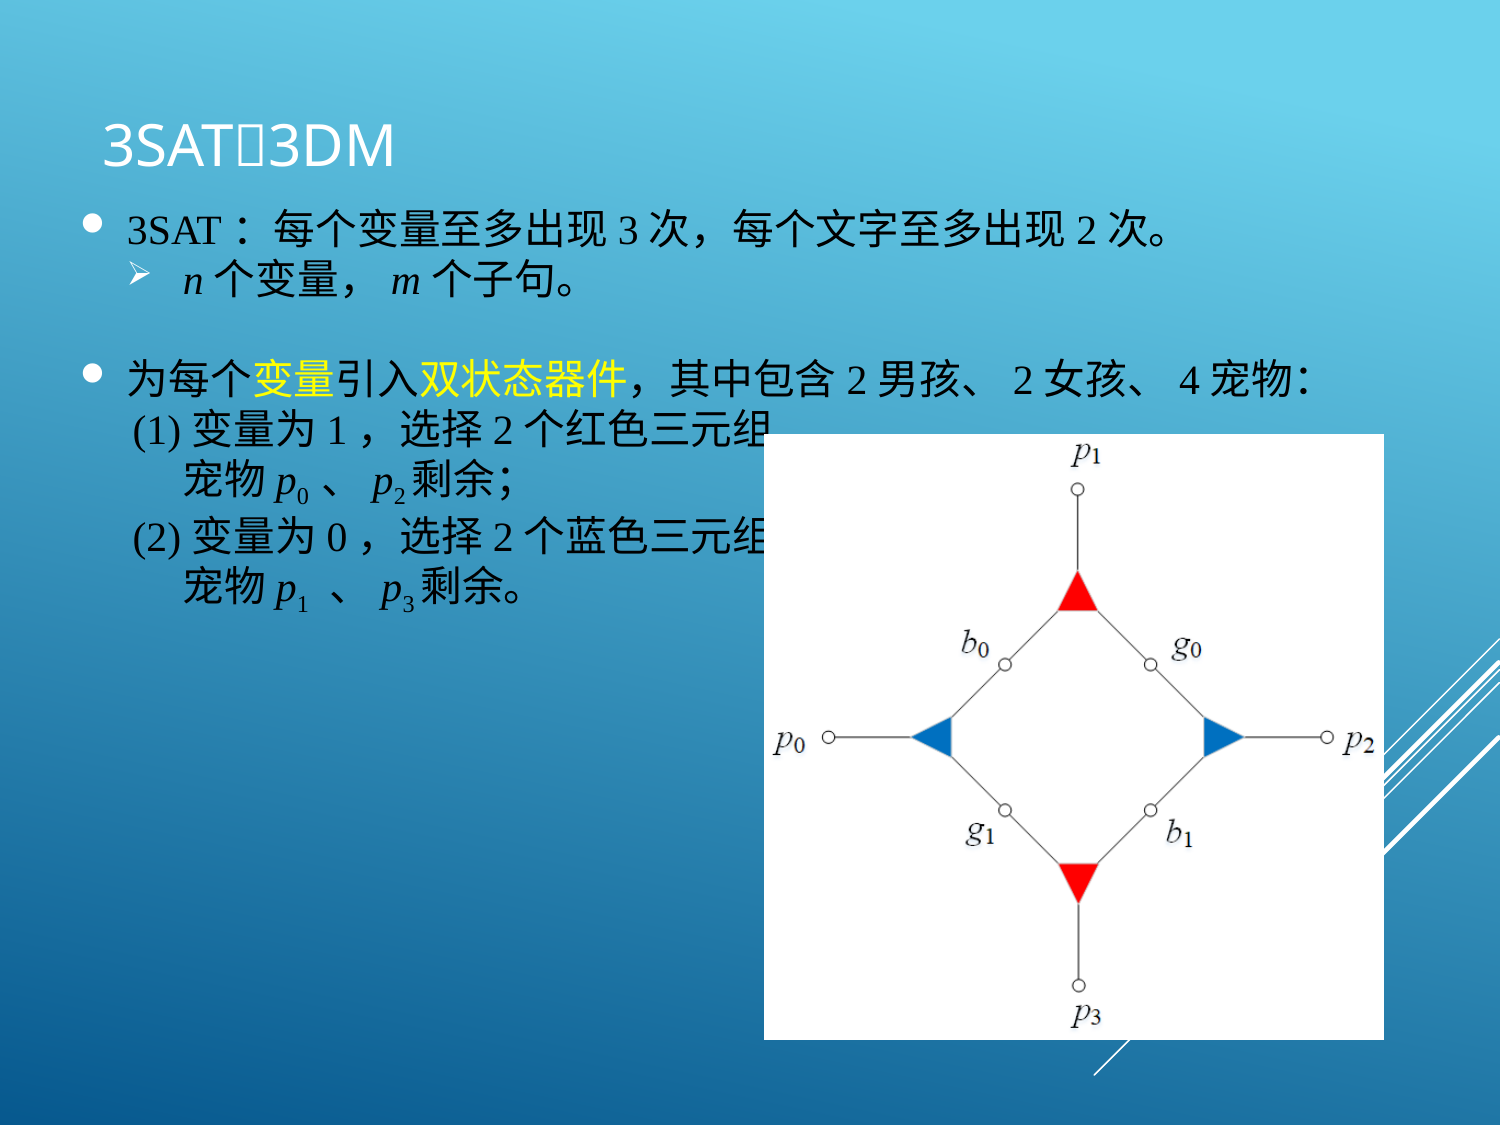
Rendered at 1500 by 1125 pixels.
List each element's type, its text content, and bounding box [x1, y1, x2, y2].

list 3SAT：每个变量至多出现3次，每个文字至多出现2次。 n个变量，m个子句。 为每个变量引入双状态器件，其中包含2男孩、2女孩、4宠物： (1)变量为1，选择2个红色三元组， 宠物p0 、p2剩余； (2)变量为0，选择2个蓝色三元组， 宠物p1 、p3剩余。 [64, 194, 1440, 1081]
picture [763, 434, 1384, 1040]
title 3SAT3DM [87, 87, 1413, 194]
